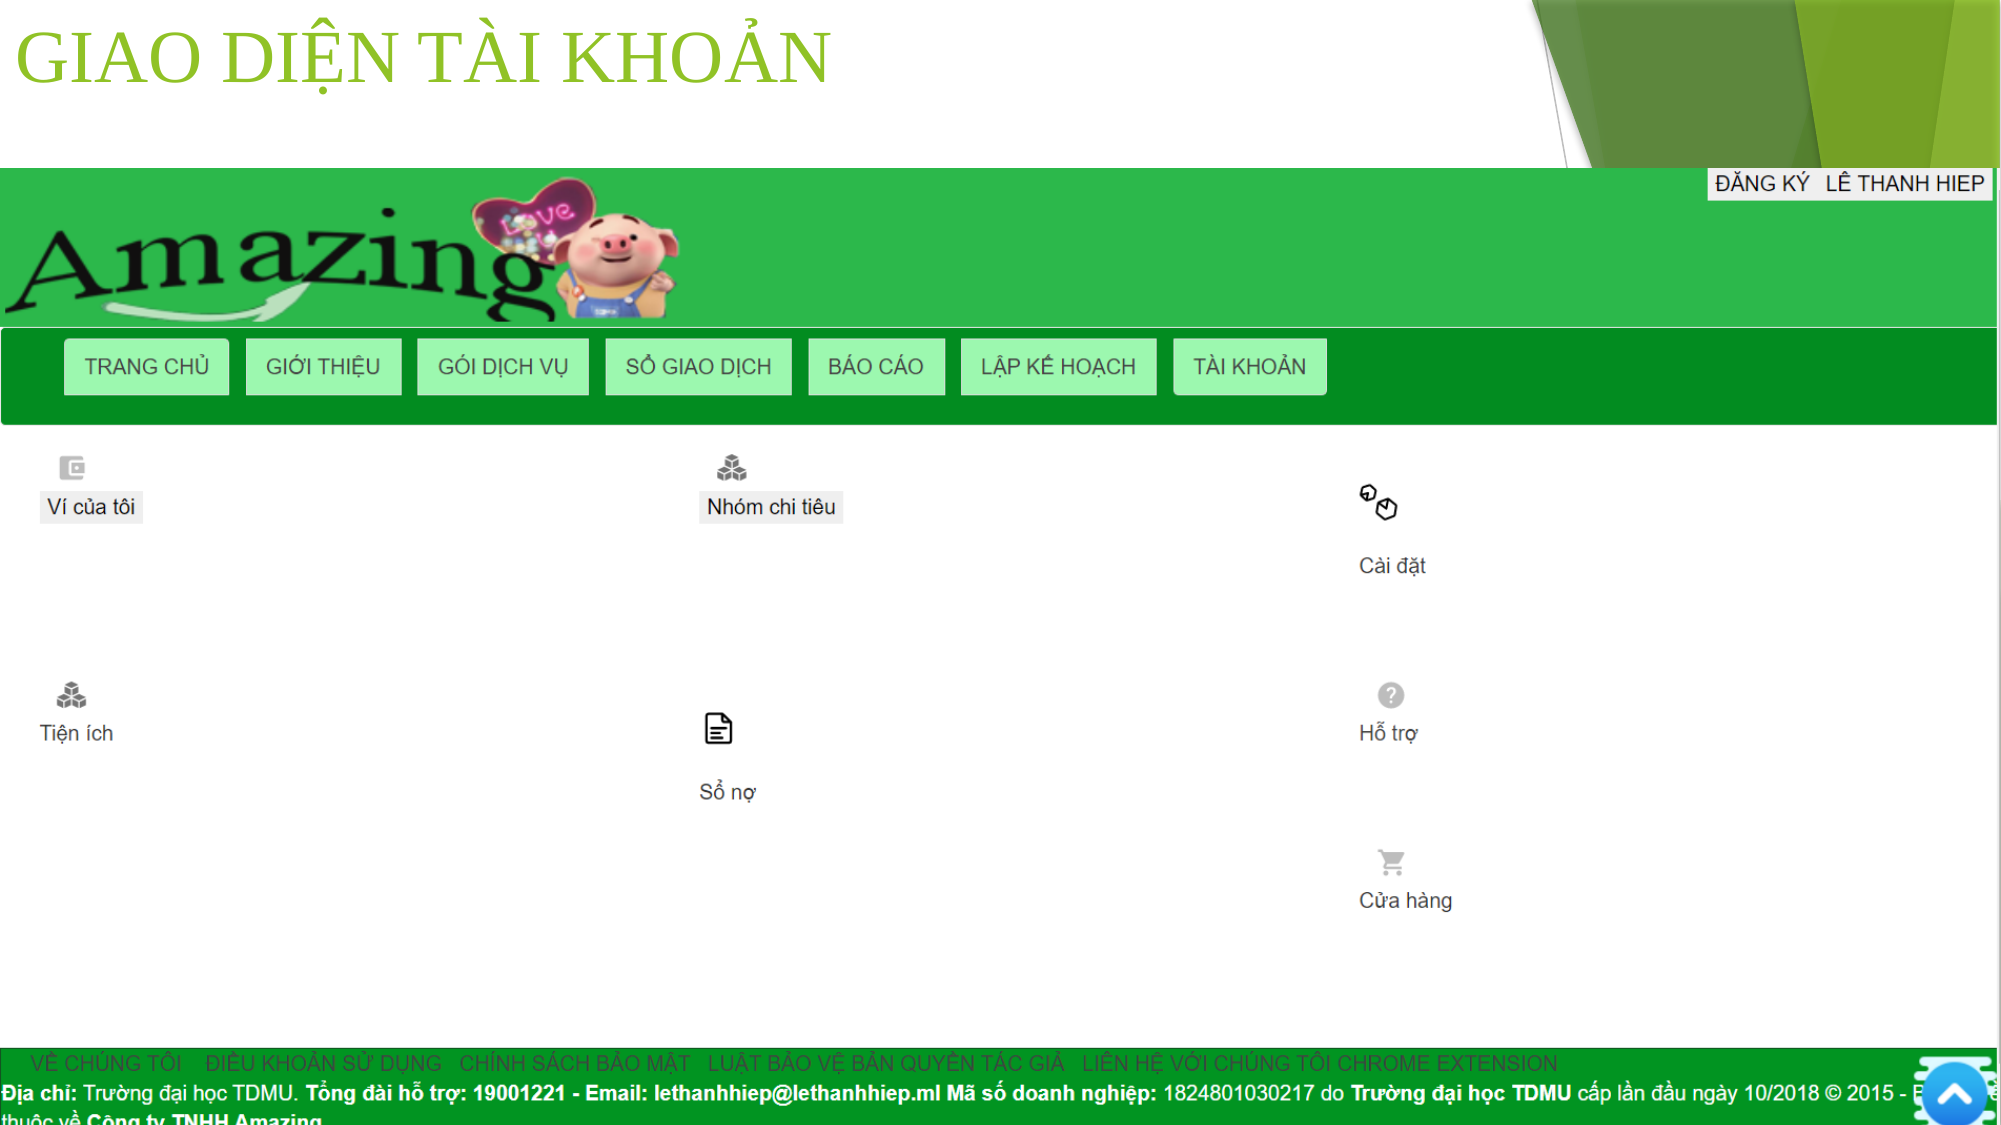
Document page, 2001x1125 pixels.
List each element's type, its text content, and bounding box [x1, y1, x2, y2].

picture [0, 168, 2000, 1125]
title GIAO DIỆN TÀI KHOẢN [0, 0, 1413, 167]
